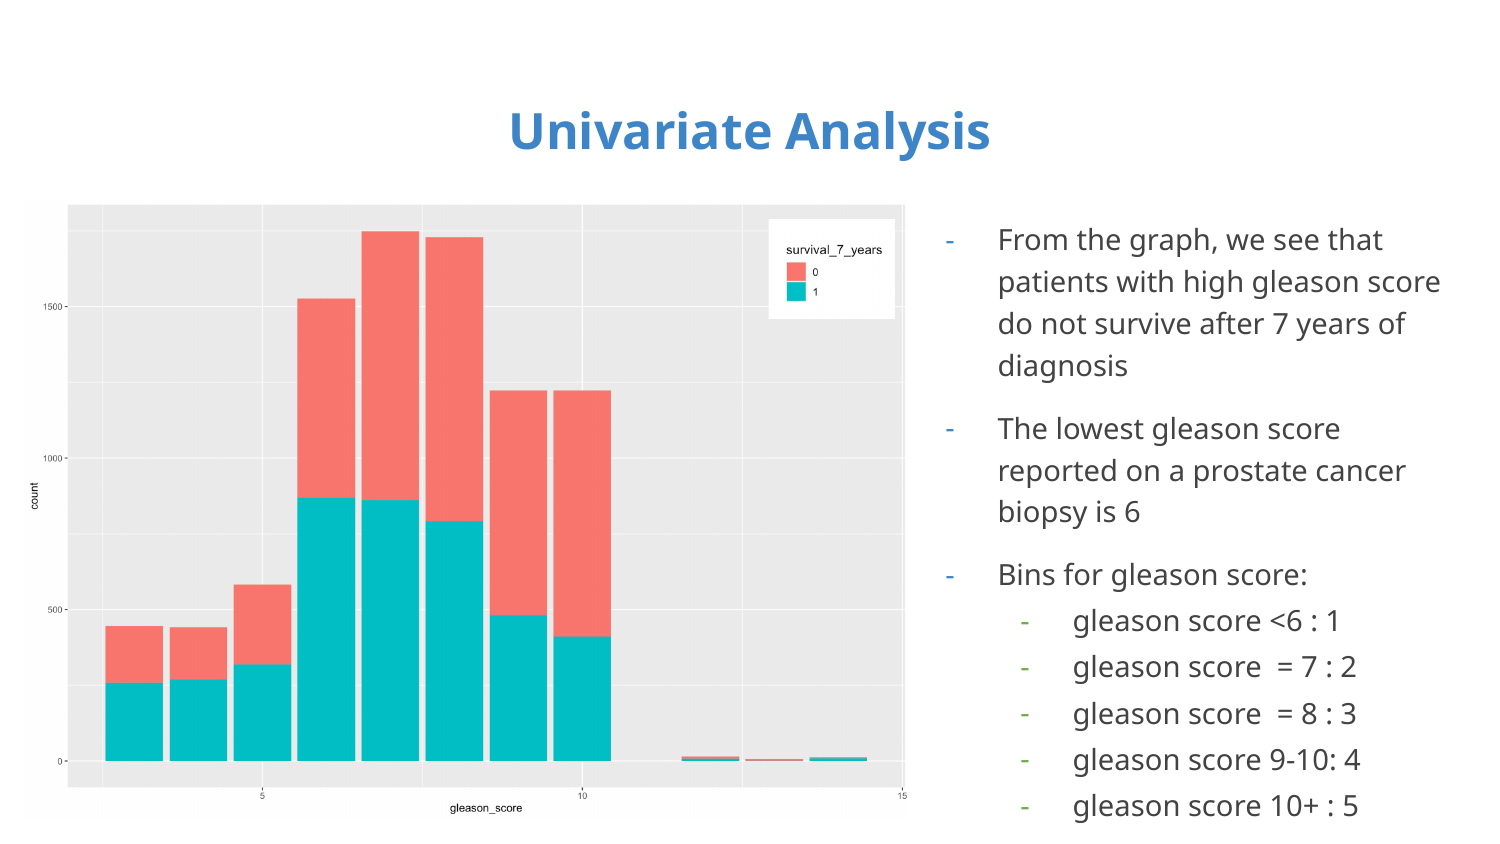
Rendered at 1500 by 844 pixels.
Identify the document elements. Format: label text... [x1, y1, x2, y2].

text_box From the graph, we see that patients with high gleason score do not survive after 7 years of diagnosis The lowest gleason score reported on a prostate cancer biopsy is 6 Bins for gleason score: gleason score <6 : 1 gleason score = 7 : 2 gleason score = 8 : 3 gleason score 9-10: 4 gleason score 10+ : 5 [907, 199, 1470, 838]
picture [24, 199, 908, 819]
title Univariate Analysis [146, 33, 1354, 175]
